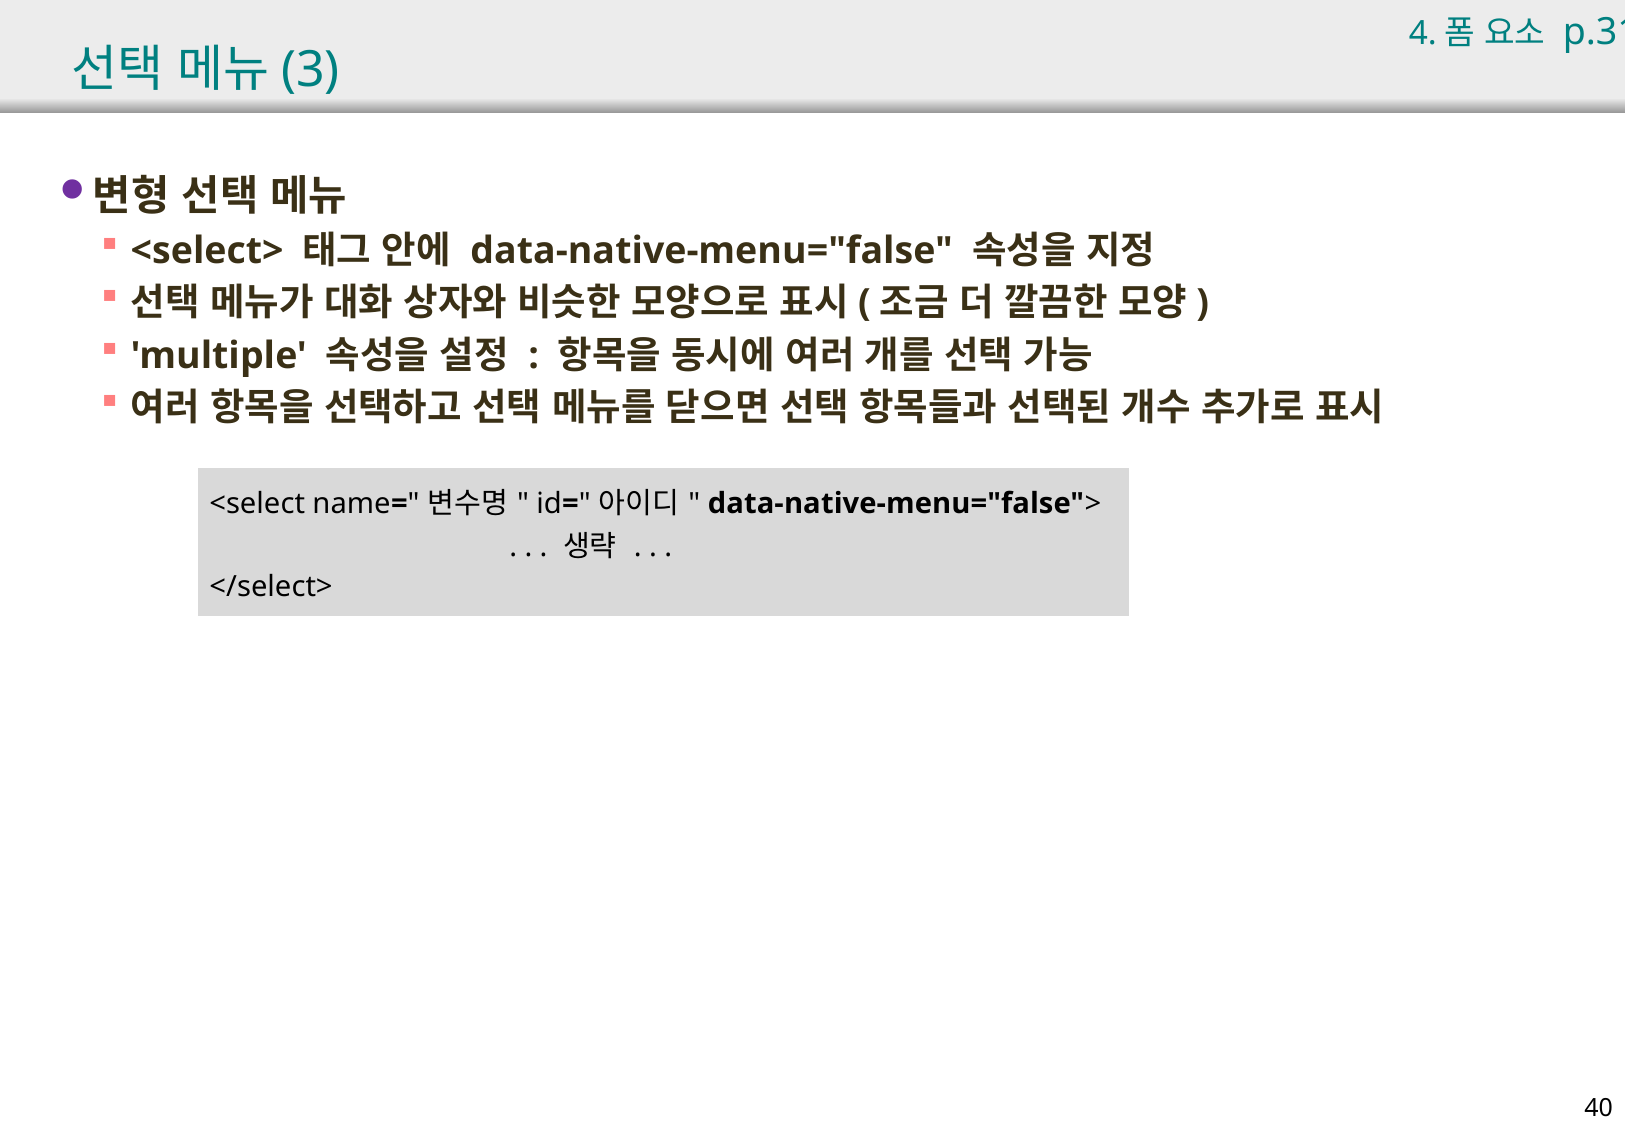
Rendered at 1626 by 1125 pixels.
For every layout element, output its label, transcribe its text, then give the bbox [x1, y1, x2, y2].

table_header <select name="변수명" id="아이디" data-native-menu="false"> . . . 생략 . . . </select> [198, 468, 1129, 616]
list 변형 선택 메뉴 <select> 태그 안에 data-native-menu="false" 속성을 지정 선택 메뉴가 대화 상자와 비슷한 모양으로 표시(조금 더 깔끔한 모양) 'multiple' 속성을 설정 : 항목을 동시에 여러 개를 선택 가능 여러 항목을 선택하고 선택 메뉴를 닫으면 선택 항목들과 선택된 개수 추가로 표시 [44, 160, 1593, 1095]
text_box 4.폼 요소 p.315 [1394, 0, 1625, 60]
title 선택 메뉴(3) [56, 18, 1545, 115]
